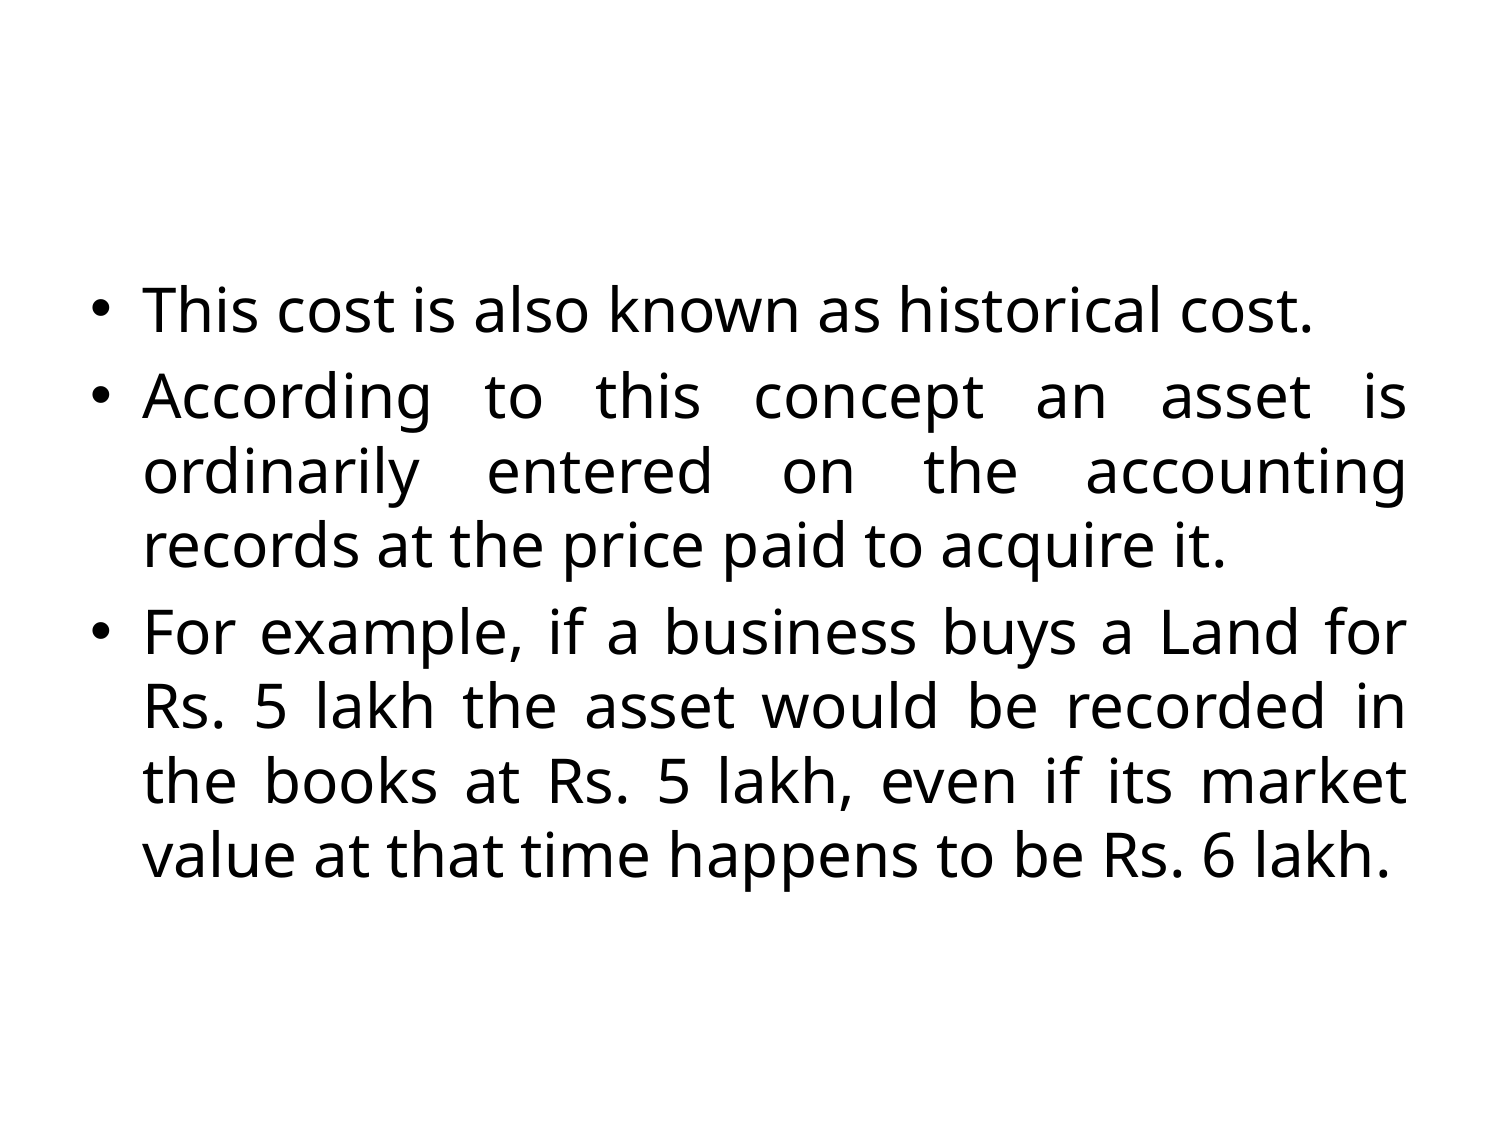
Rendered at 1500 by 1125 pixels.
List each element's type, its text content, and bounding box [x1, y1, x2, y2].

list This cost is also known as historical cost. According to this concept an asset is ordinarily entered on the accounting records at the price paid to acquire it. For example, if a business buys a Land for Rs. 5 lakh the asset would be recorded in the books at Rs. 5 lakh, even if its market value at that time happens to be Rs. 6 lakh. [75, 262, 1425, 1005]
